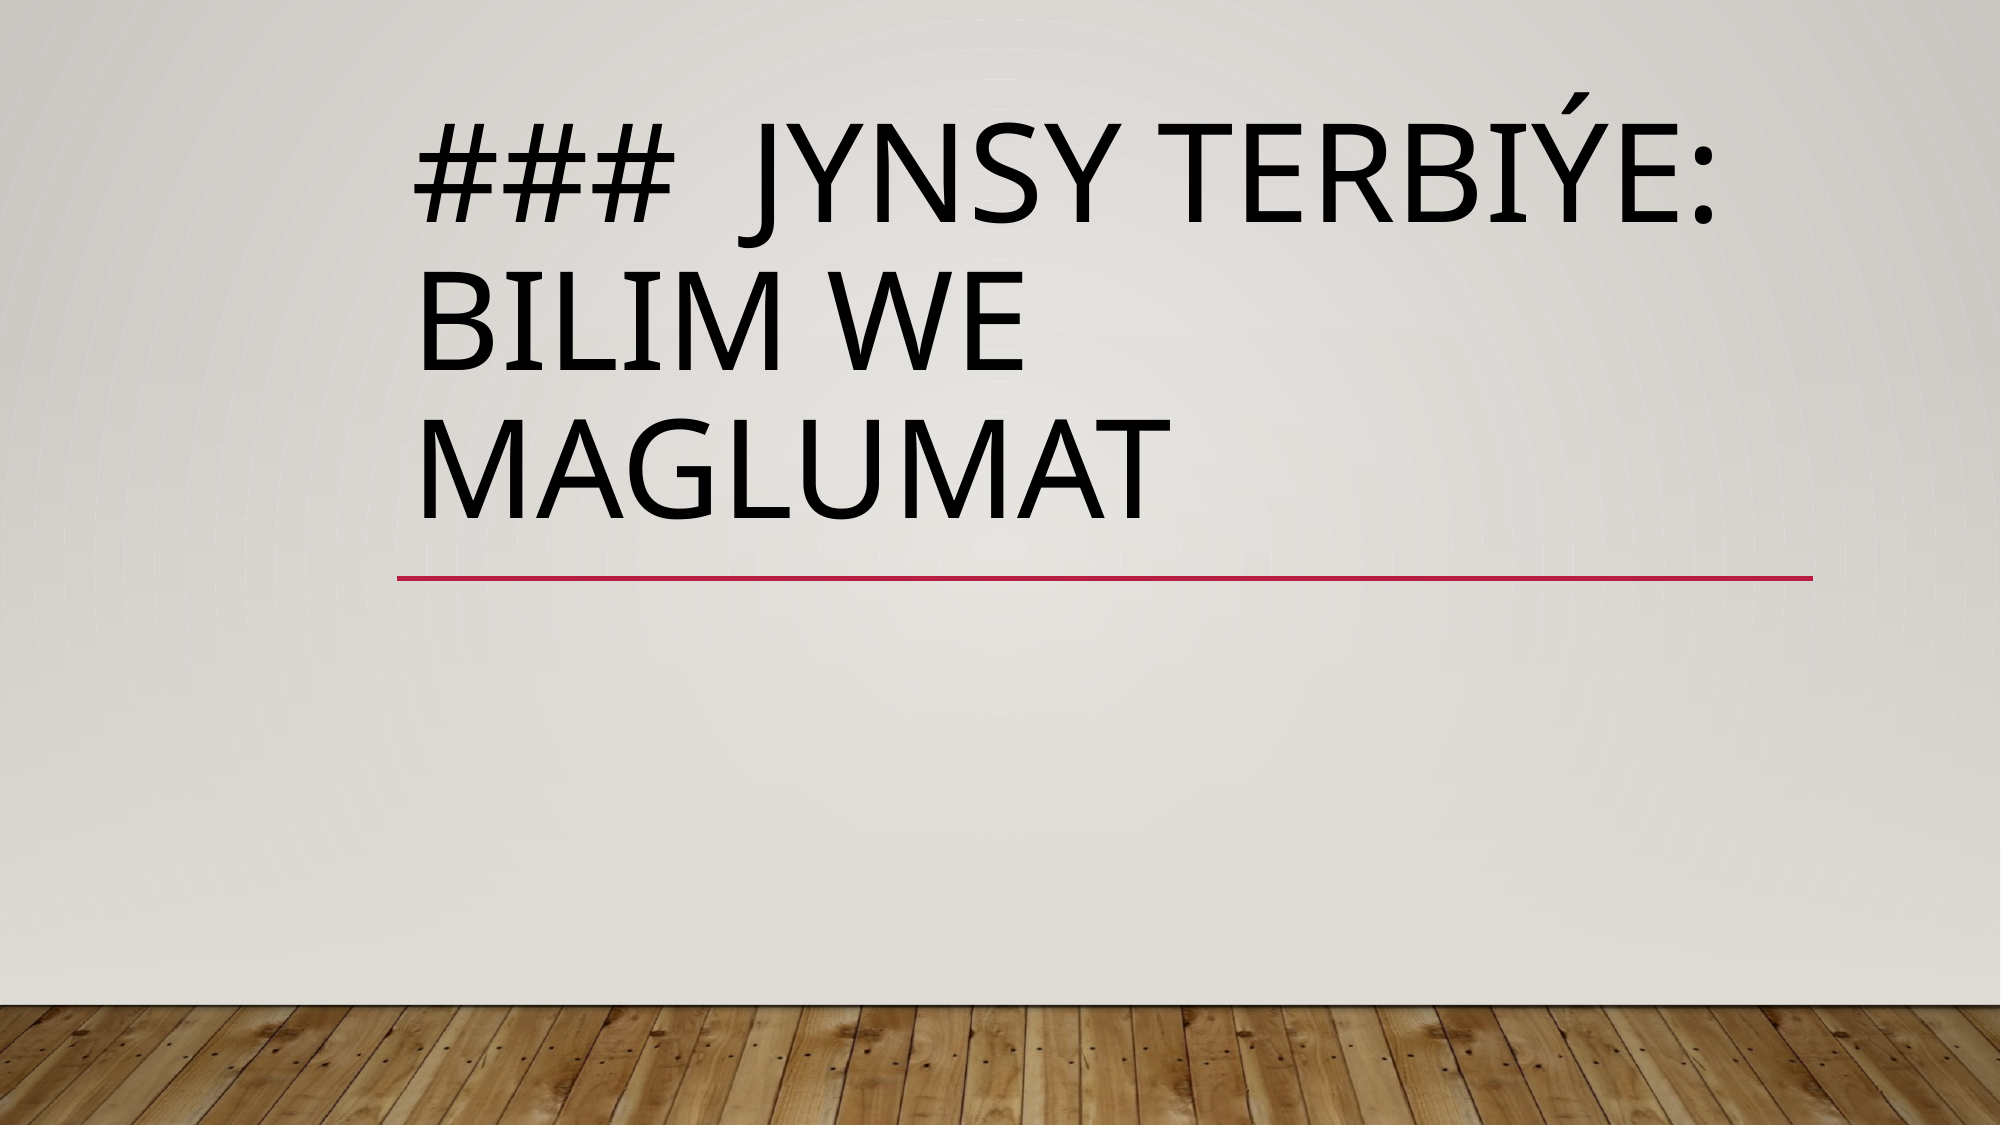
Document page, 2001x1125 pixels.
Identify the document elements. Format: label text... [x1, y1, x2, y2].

title ### Jynsy Terbiýe: Bilim we Maglumat [396, 131, 1814, 549]
picture [0, 1005, 2000, 1125]
